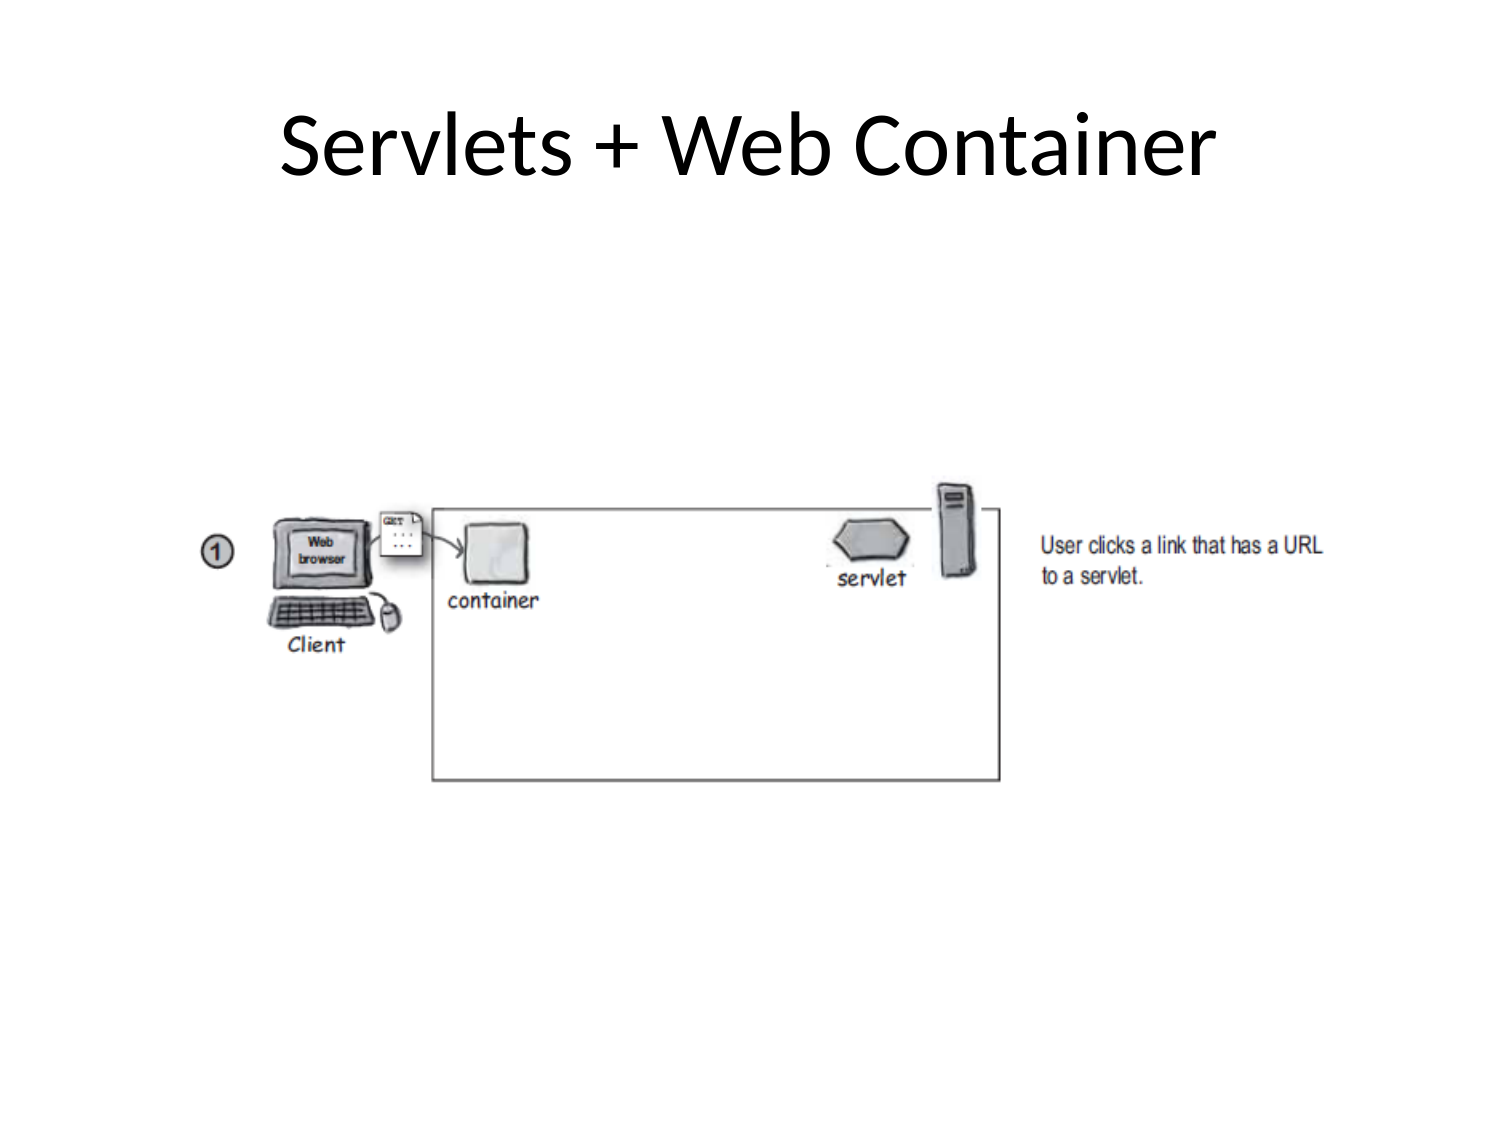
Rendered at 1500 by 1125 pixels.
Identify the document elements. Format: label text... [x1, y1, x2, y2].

title Servlets + Web Container [75, 45, 1425, 233]
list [147, 420, 1327, 818]
